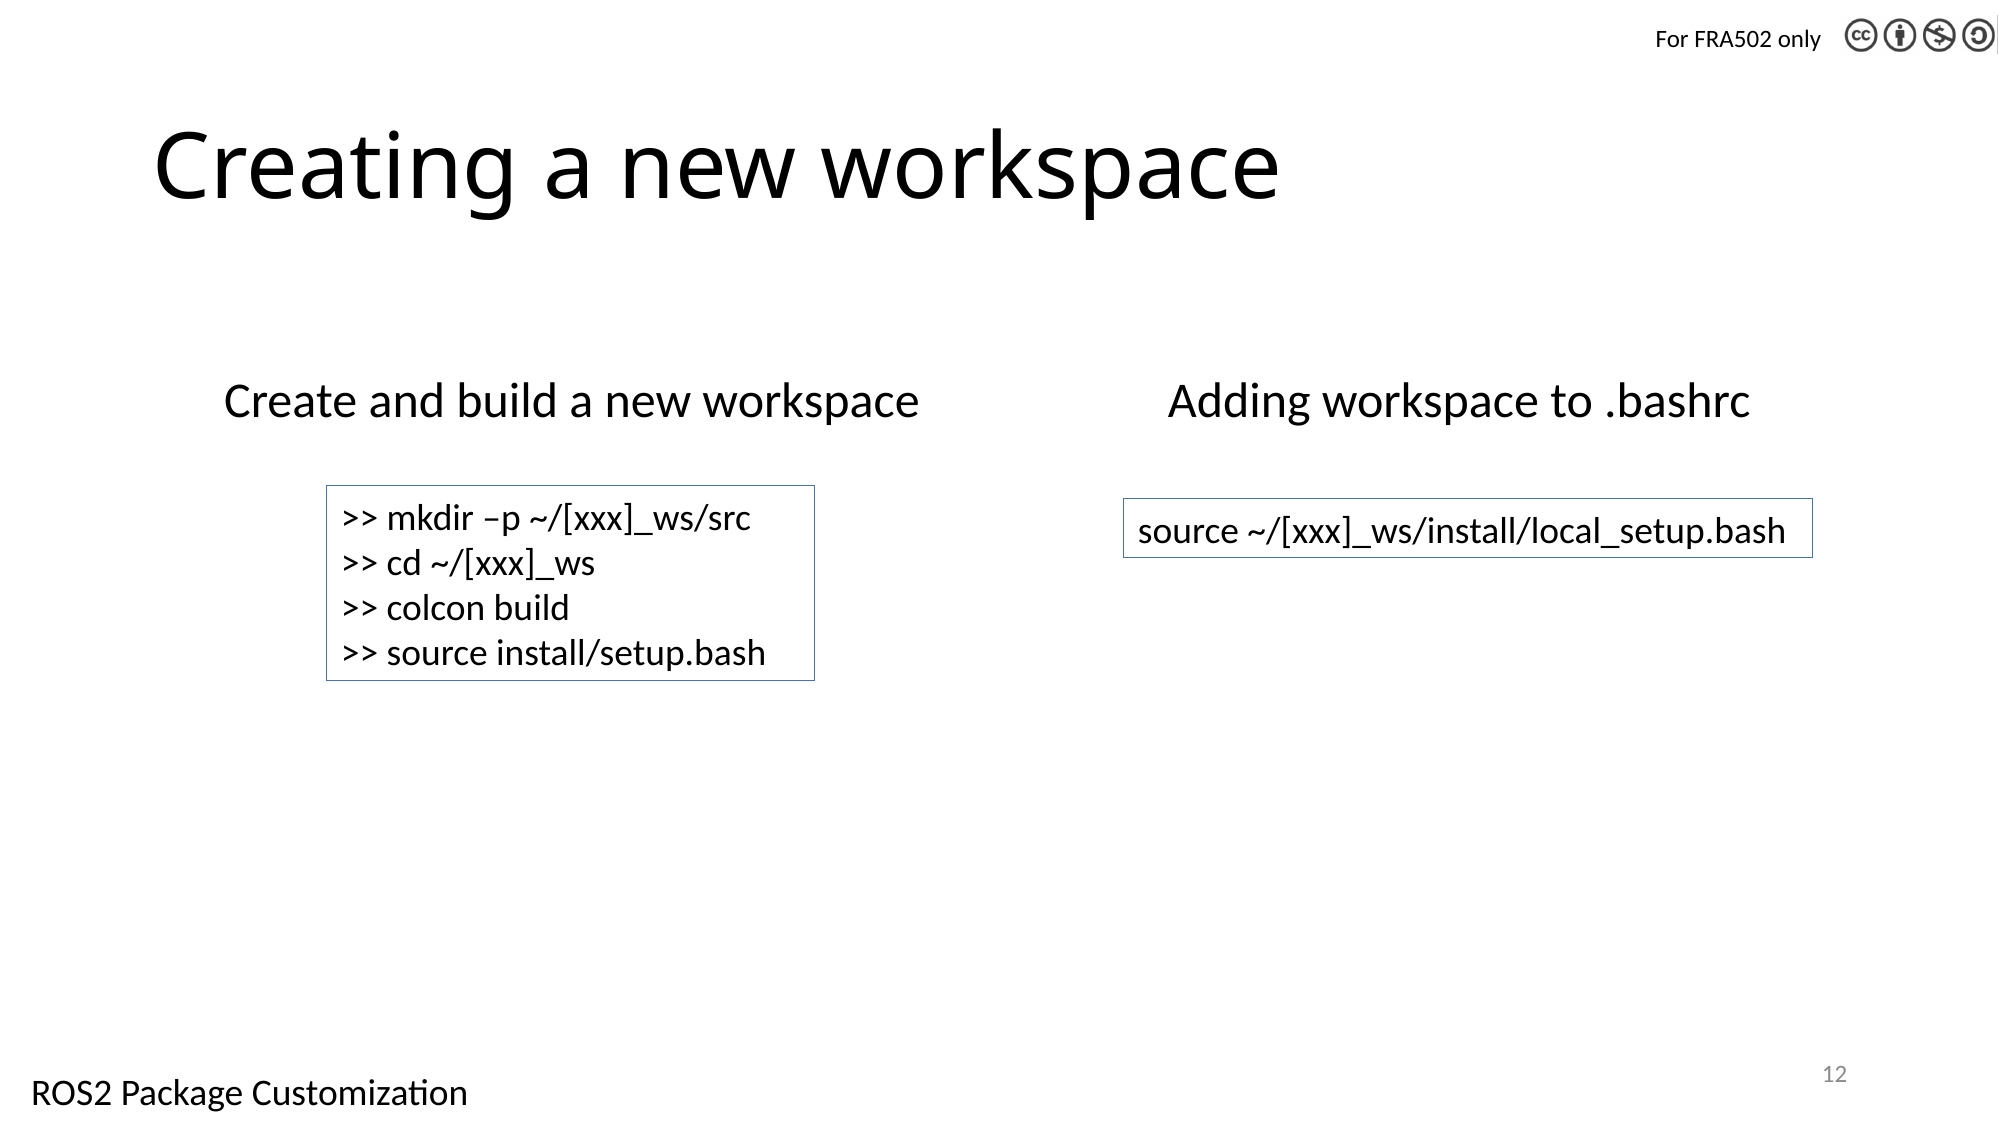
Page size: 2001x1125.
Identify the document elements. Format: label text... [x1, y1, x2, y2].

text_box Adding workspace to .bashrc [1152, 360, 1908, 436]
picture [1839, 15, 2001, 54]
text_box Create and build a new workspace [209, 360, 964, 436]
text_box source ~/[xxx]_ws/install/local_setup.bash [1123, 498, 1813, 558]
text_box ROS2 Package Customization [16, 1060, 580, 1121]
title Creating a new workspace [137, 59, 1863, 278]
text_box For FRA502 only [1640, 15, 1892, 60]
text_box >> mkdir –p ~/[xxx]_ws/src >> cd ~/[xxx]_ws >> colcon build >> source install/setup.bash [326, 485, 815, 681]
slide_number 12 [1412, 1042, 1863, 1103]
